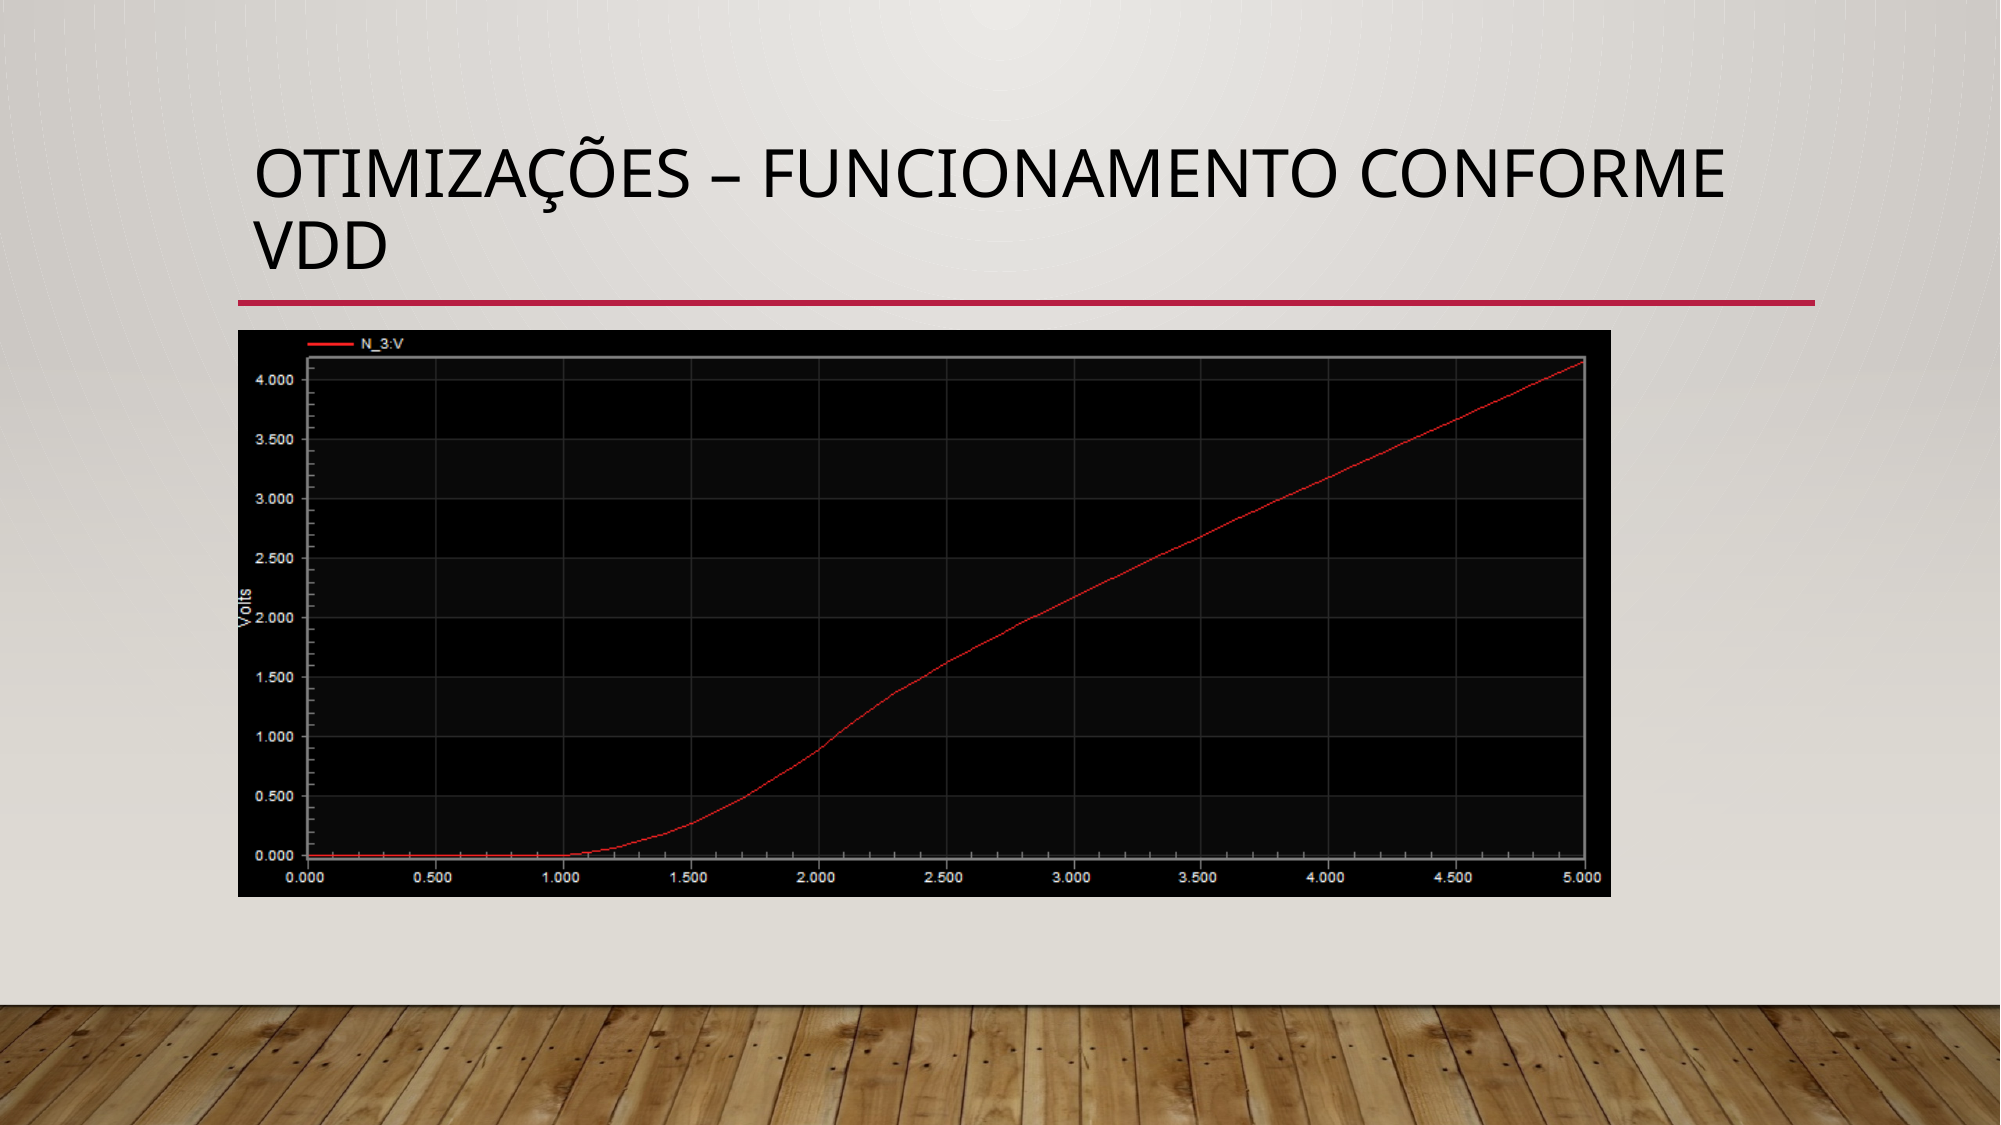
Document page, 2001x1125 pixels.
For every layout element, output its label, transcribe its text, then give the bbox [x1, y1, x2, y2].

picture [0, 1006, 2000, 1125]
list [237, 330, 1611, 897]
text_box [0, 330, 2000, 1004]
title Otimizações – Funcionamento conforme VDD [238, 131, 1814, 302]
